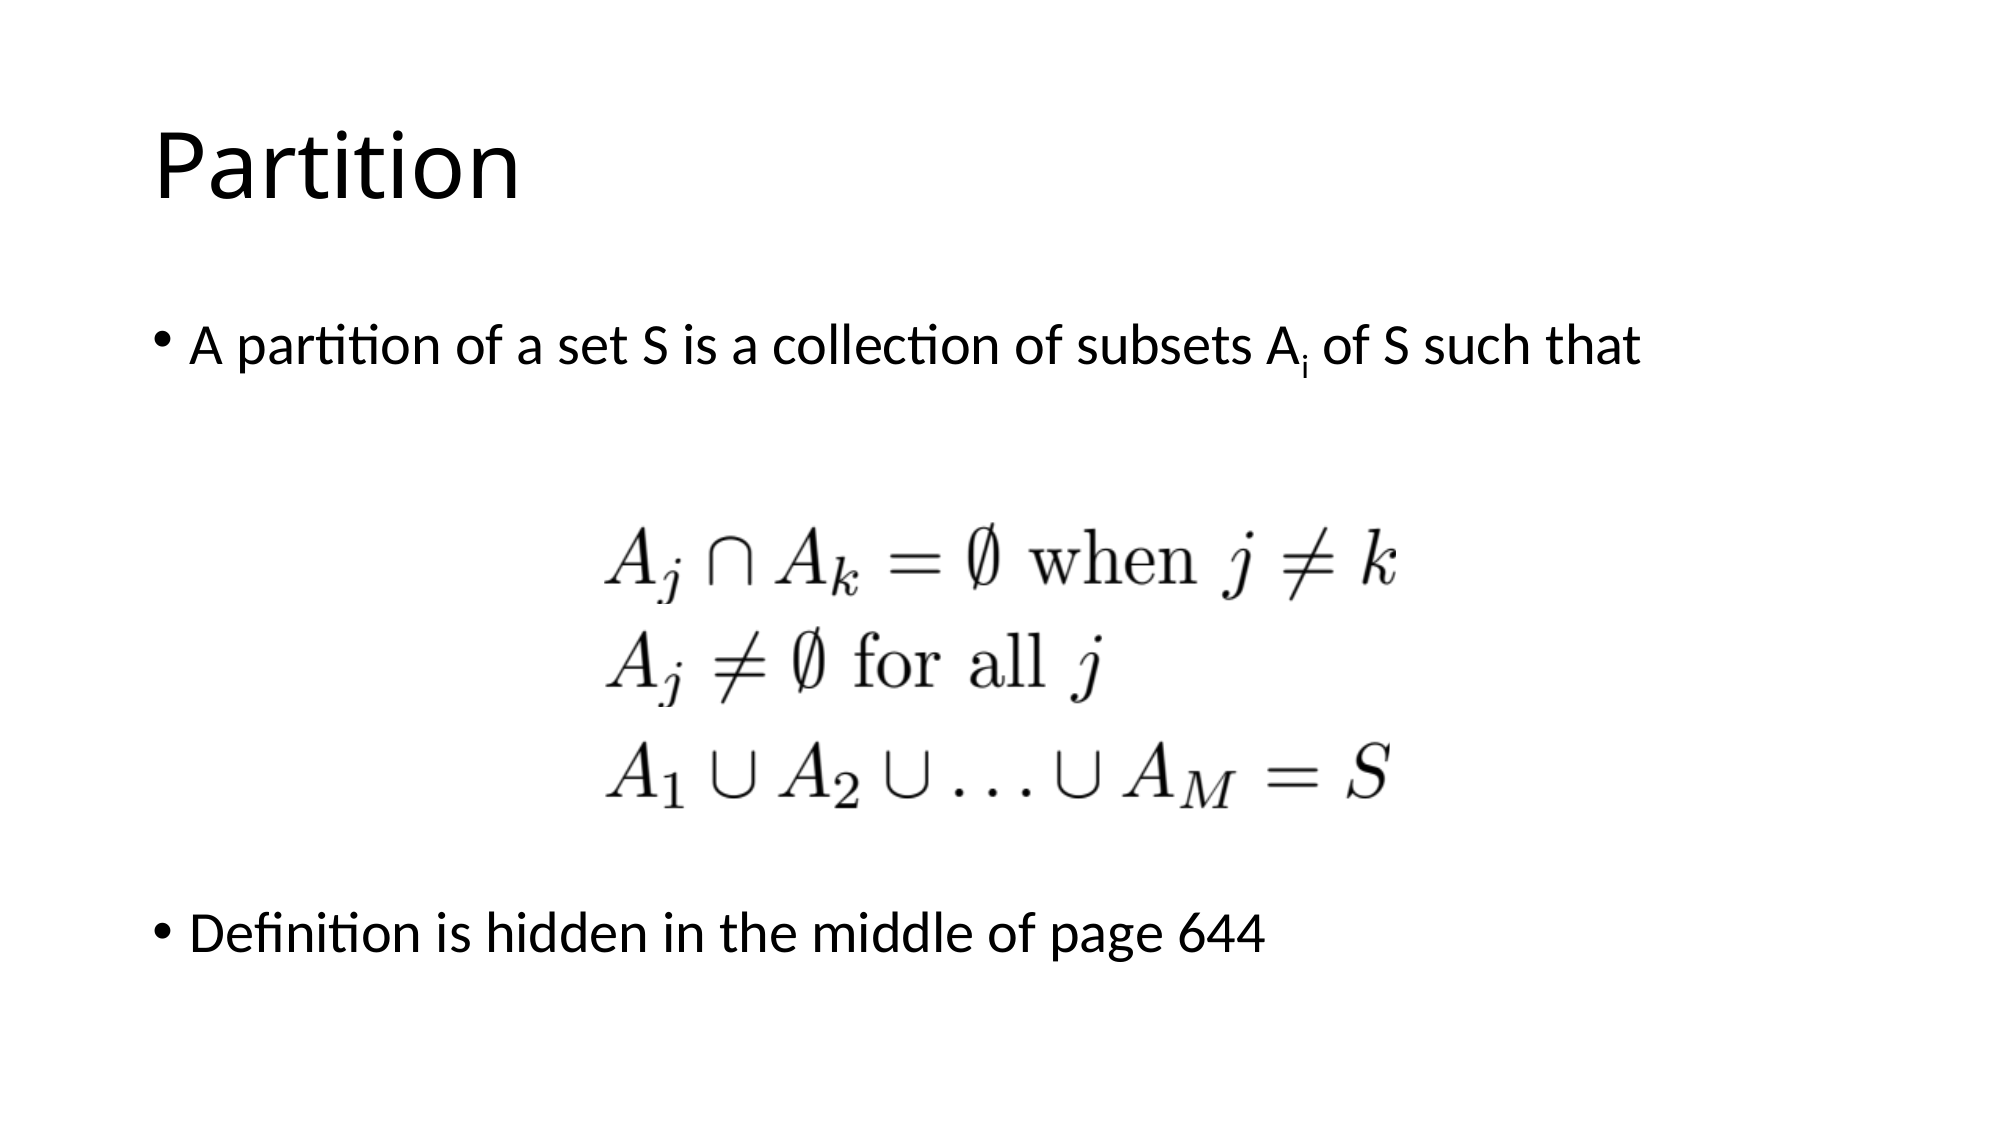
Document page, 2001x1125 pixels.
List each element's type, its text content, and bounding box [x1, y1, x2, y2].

picture [604, 521, 1396, 604]
title Partition [137, 59, 1863, 278]
picture [604, 739, 1390, 809]
list A partition of a set S is a collection of subsets Ai of S such that Definition is hidden in the middle of page 644 [137, 299, 1863, 1014]
picture [604, 625, 1103, 707]
